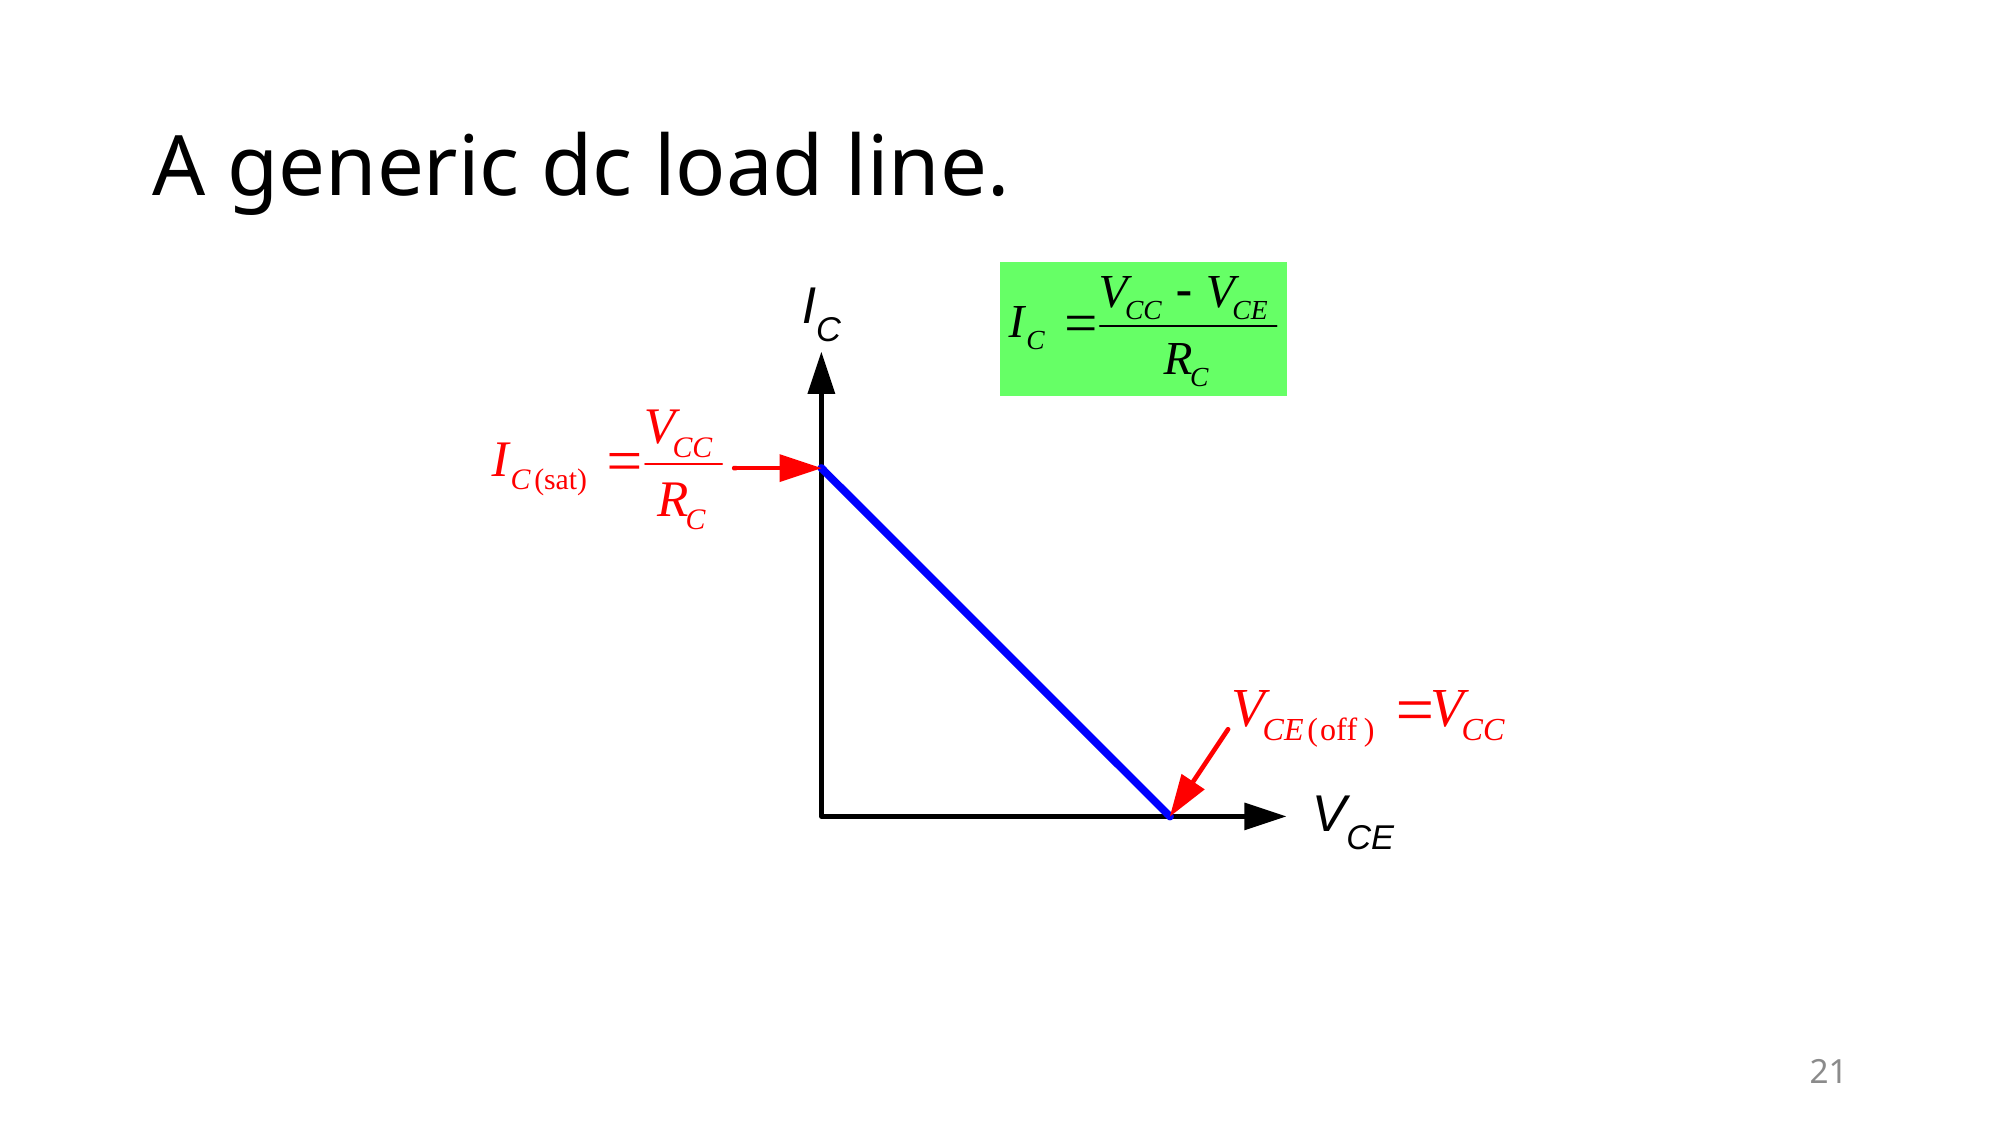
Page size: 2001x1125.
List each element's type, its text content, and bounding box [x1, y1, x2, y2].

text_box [999, 262, 1288, 397]
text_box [474, 262, 1525, 867]
slide_number 21 [1412, 1042, 1863, 1103]
title A generic dc load line. [137, 59, 1863, 278]
